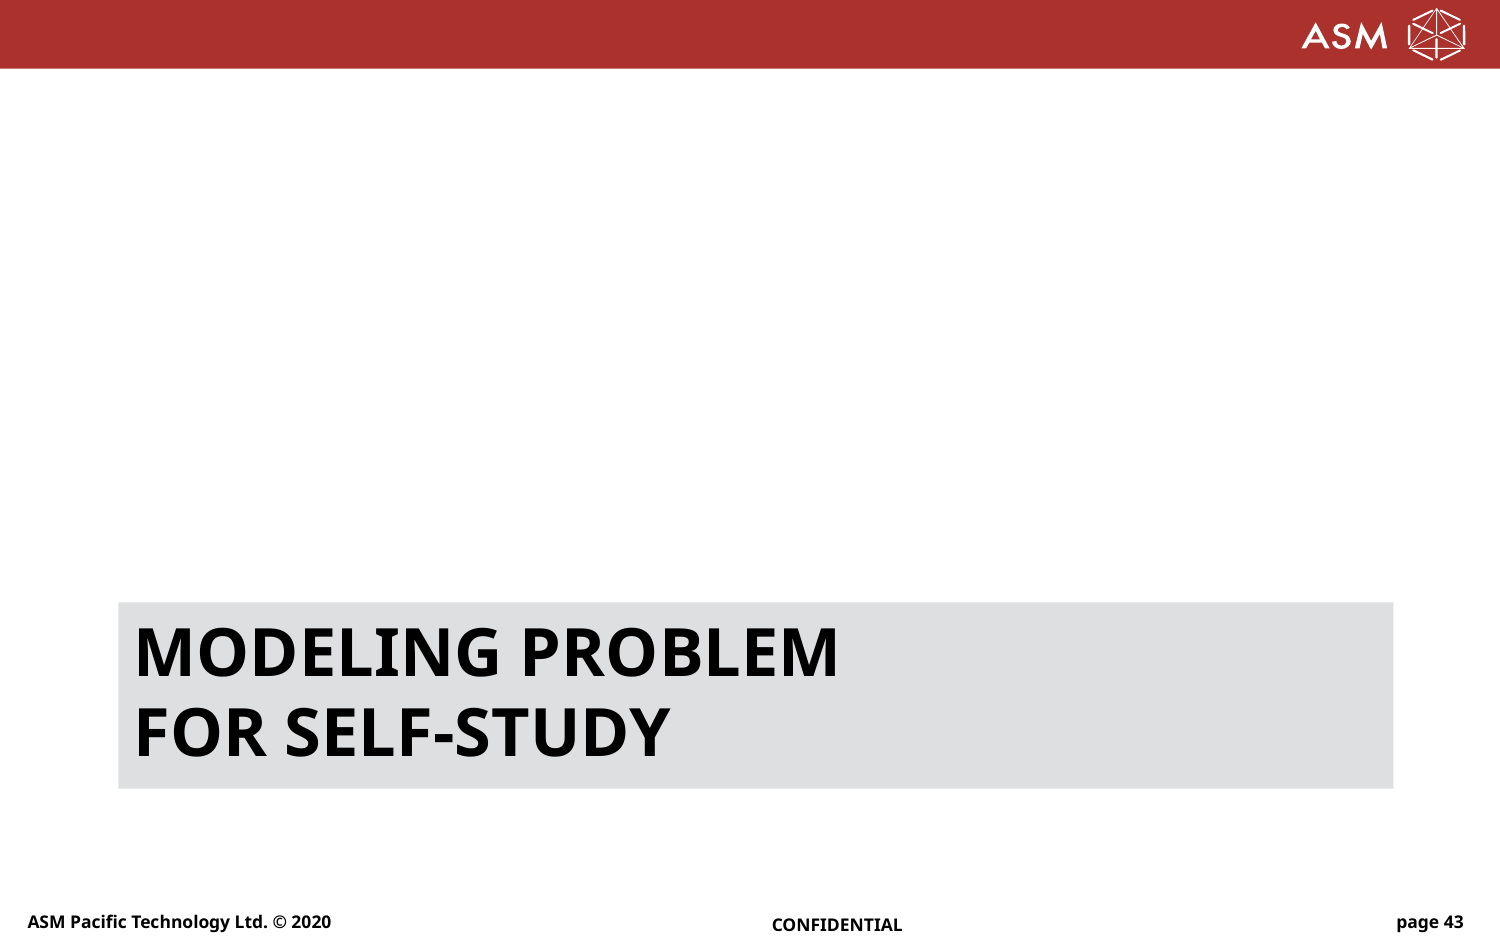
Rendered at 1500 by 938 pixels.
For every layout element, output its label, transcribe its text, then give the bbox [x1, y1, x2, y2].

text_box CONFIDENTIAL [662, 906, 1013, 932]
footer ASM Pacific Technology Ltd. © 2020 [12, 903, 488, 928]
title Modeling problem for self-study [118, 602, 1394, 789]
